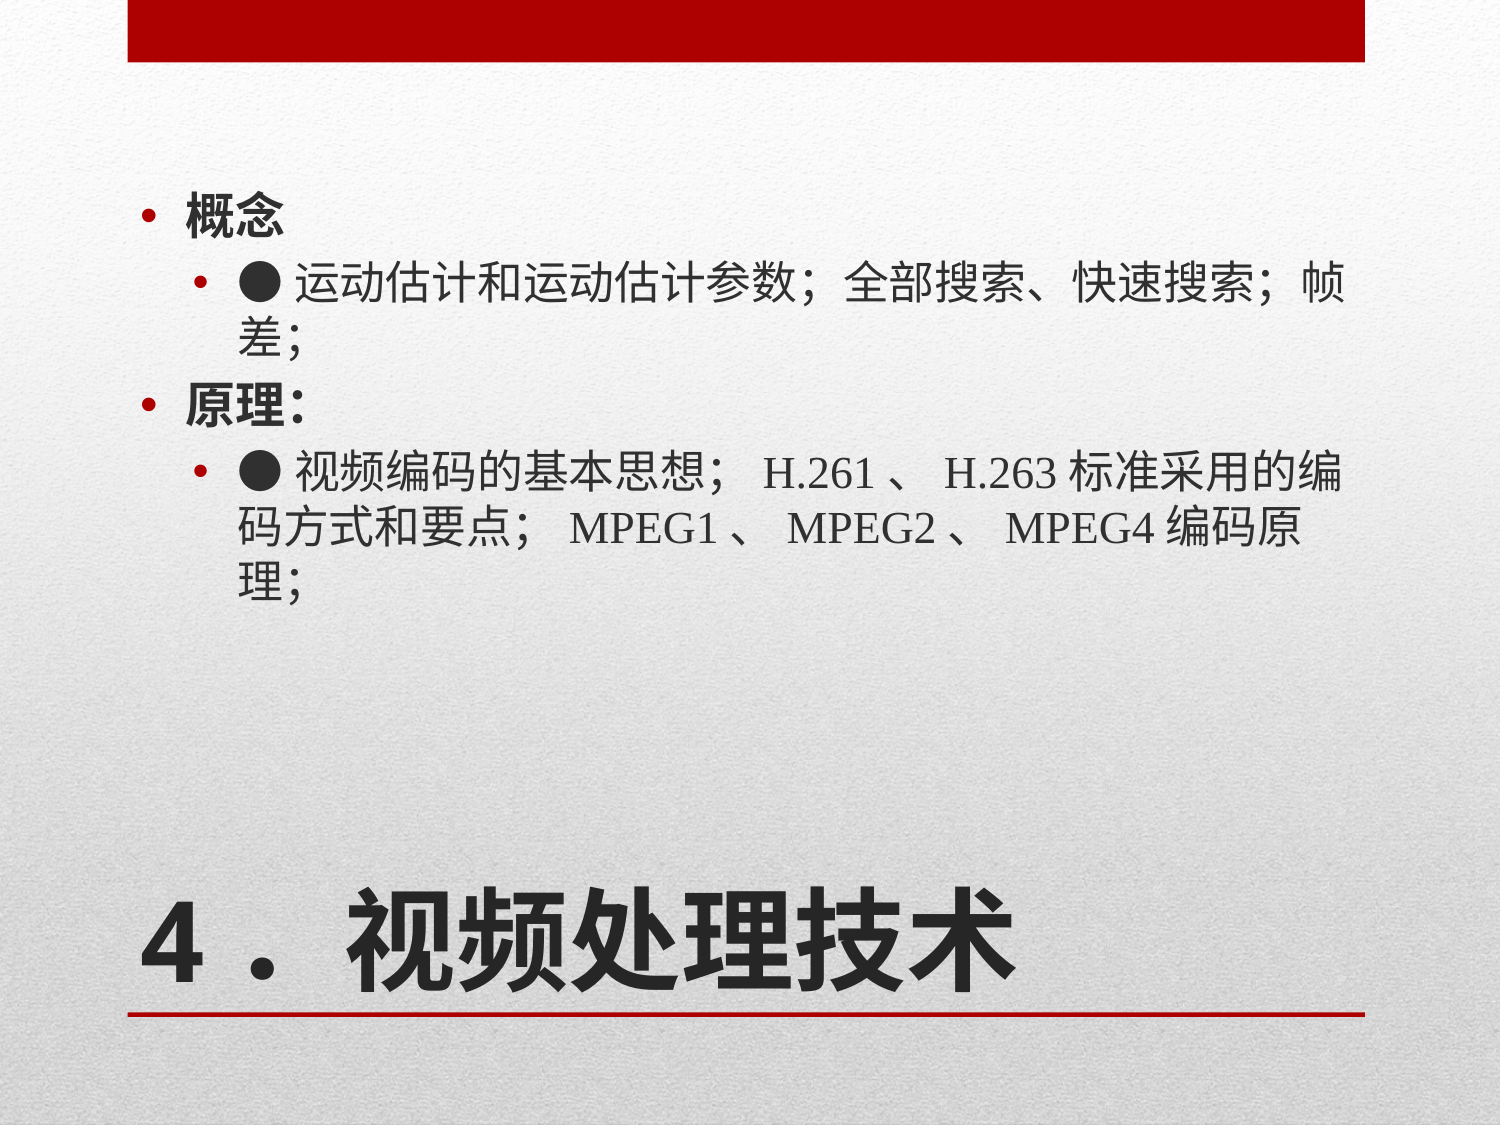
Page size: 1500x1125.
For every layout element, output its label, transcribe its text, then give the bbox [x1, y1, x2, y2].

list 概念 ●运动估计和运动估计参数；全部搜索、快速搜索；帧差； 原理： ●视频编码的基本思想；H.261、H.263标准采用的编码方式和要点；MPEG1、MPEG2、MPEG4编码原理； [125, 112, 1363, 750]
title 4．视频处理技术 [125, 750, 1238, 1013]
